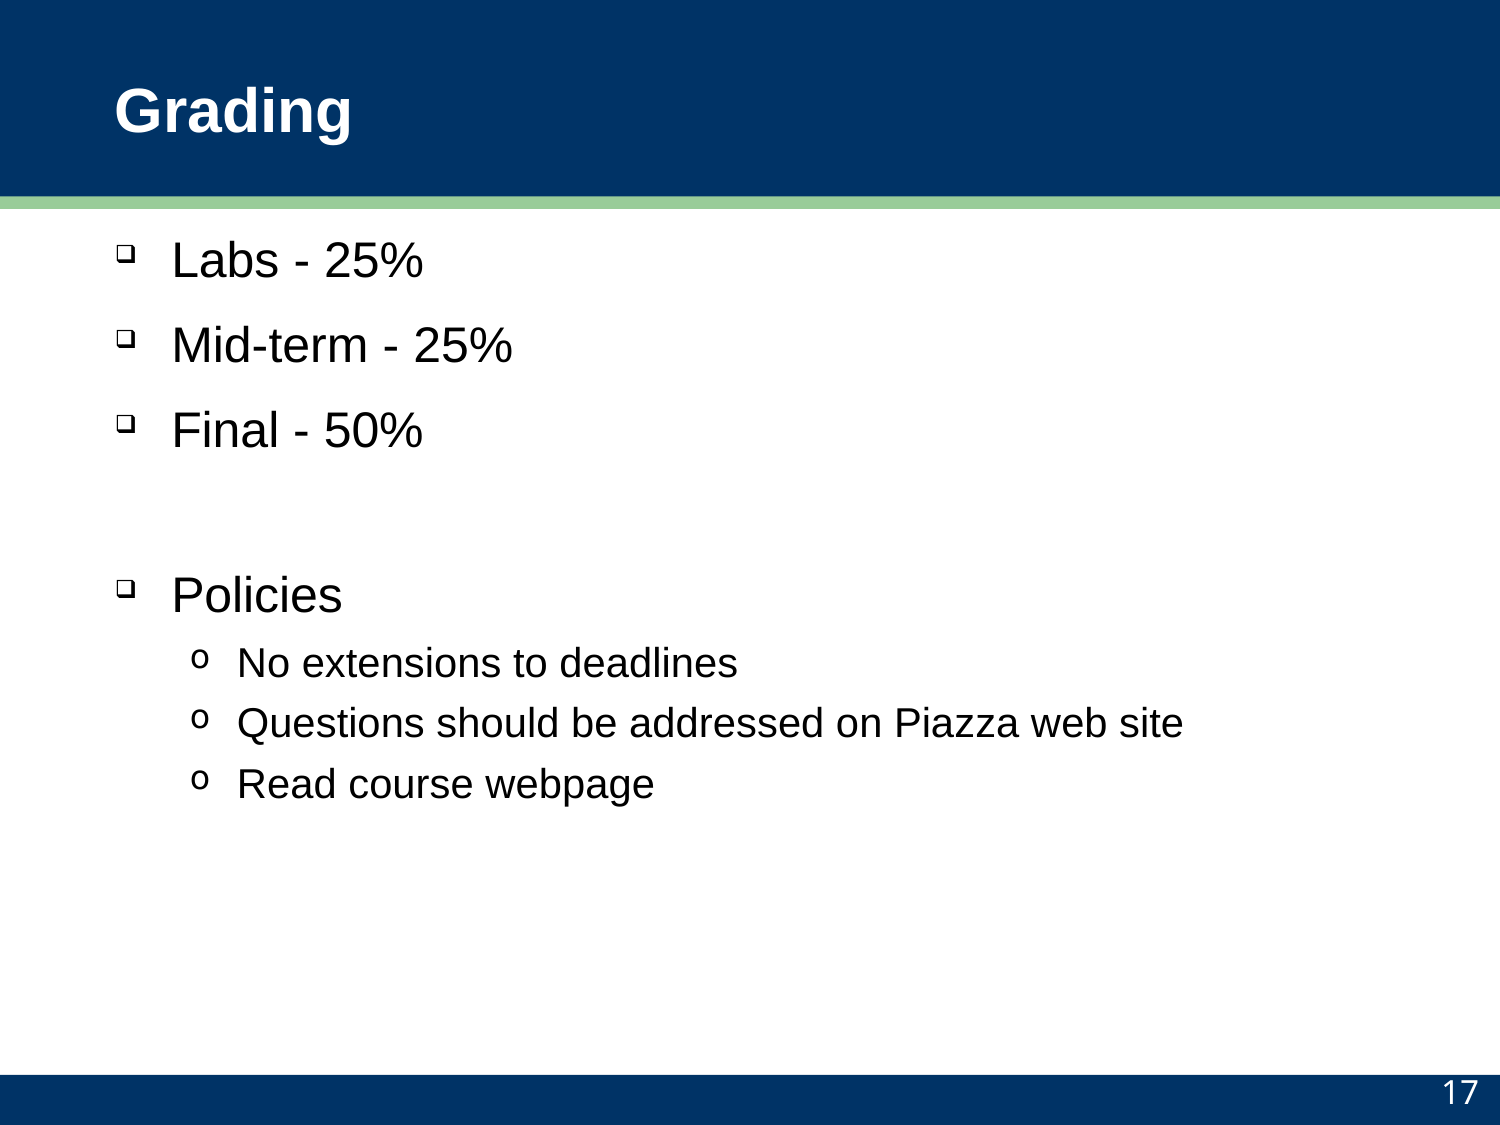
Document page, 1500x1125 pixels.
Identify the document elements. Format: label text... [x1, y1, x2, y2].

list Labs - 25% Mid-term - 25% Final - 50% Policies No extensions to deadlines Questions should be addressed on Piazza web site Read course webpage [99, 220, 1400, 1071]
title Grading [99, 7, 1400, 208]
slide_number 17 [1181, 1076, 1495, 1124]
